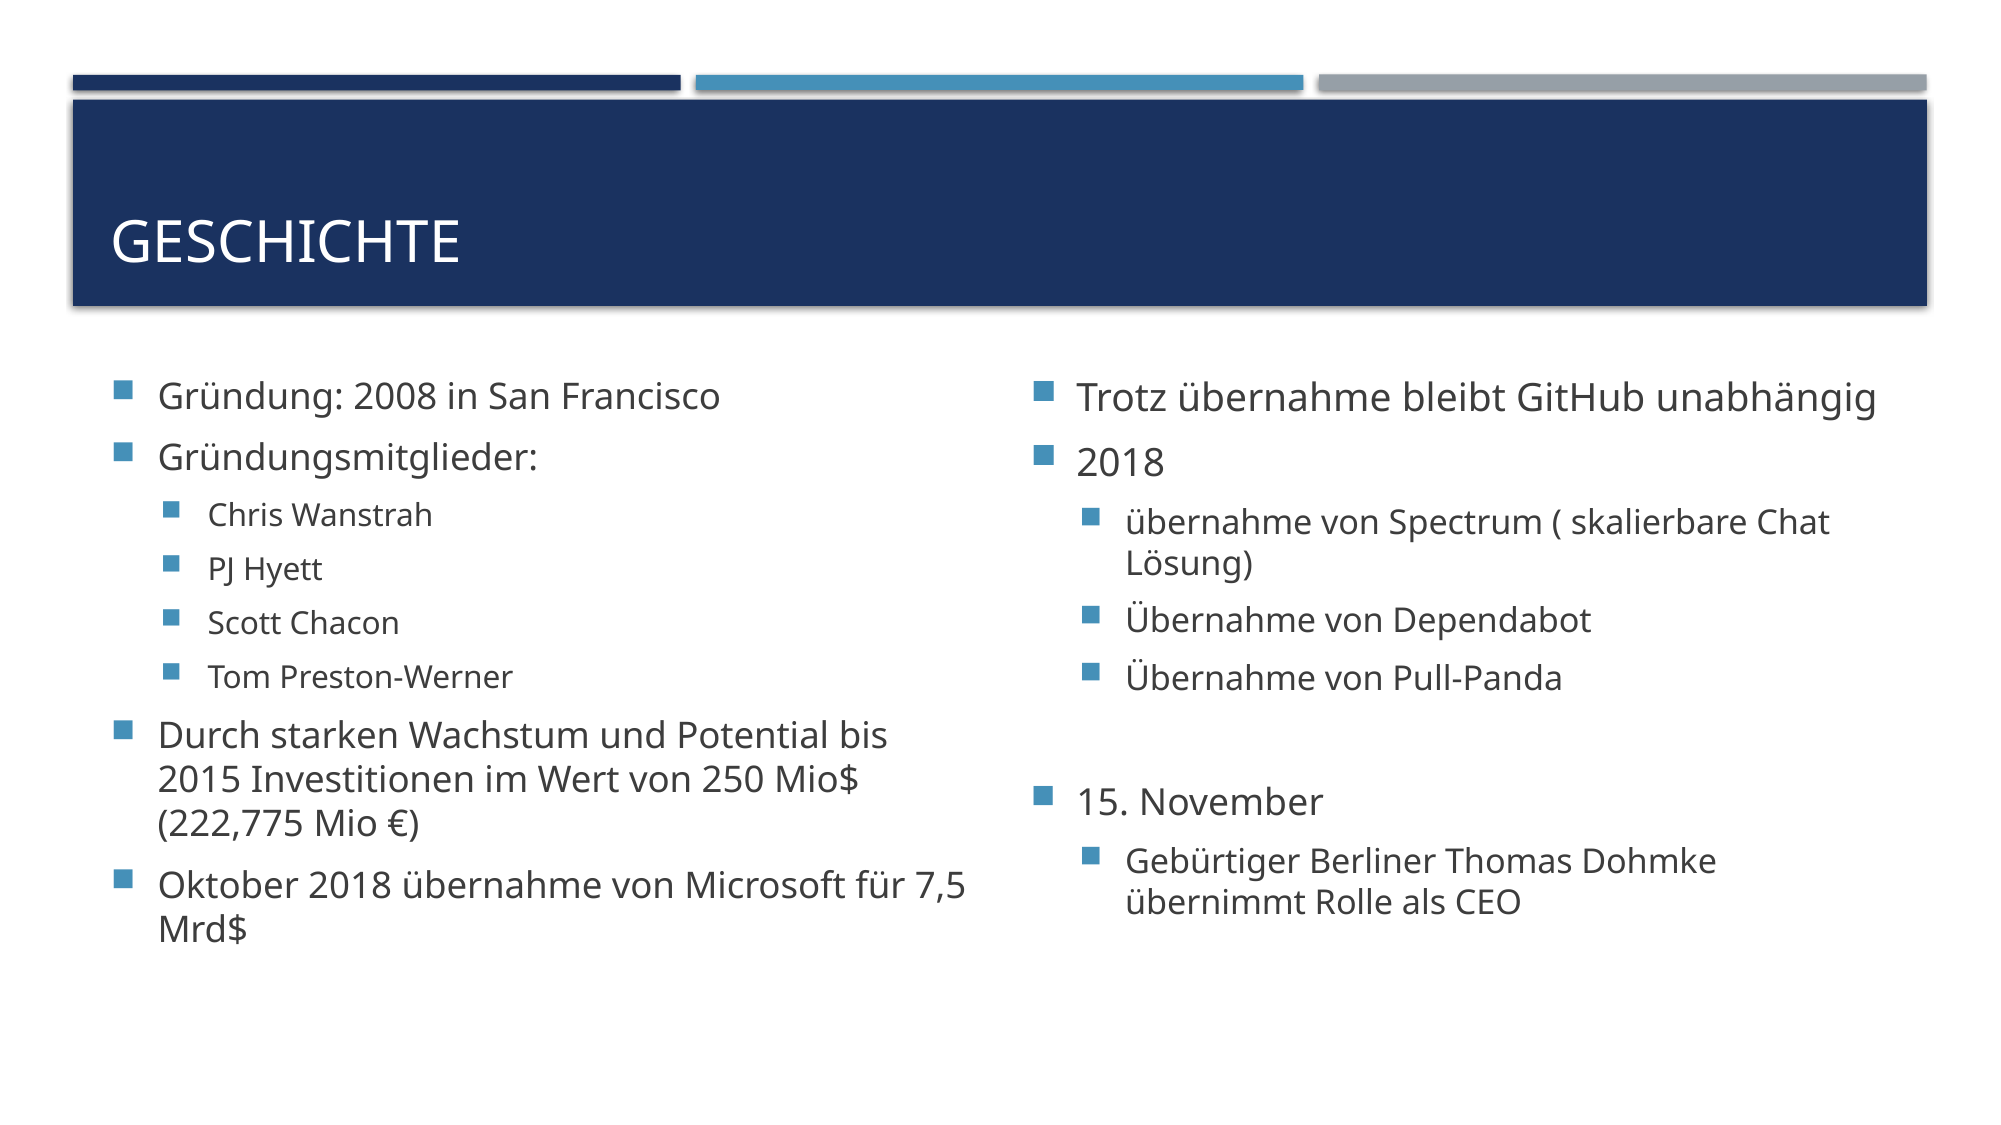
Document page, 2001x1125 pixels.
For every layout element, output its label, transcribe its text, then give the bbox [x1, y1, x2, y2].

title Geschichte [95, 119, 1905, 282]
list Gründung: 2008 in San Francisco Gründungsmitglieder: Chris Wanstrah PJ Hyett Scott Chacon Tom Preston-Werner Durch starken Wachstum und Potential bis 2015 Investitionen im Wert von 250 Mio$ (222,775 Mio €) Oktober 2018 übernahme von Microsoft für 7,5 Mrd$ [95, 365, 985, 962]
list Trotz übernahme bleibt GitHub unabhängig 2018 übernahme von Spectrum ( skalierbare Chat Lösung) Übernahme von Dependabot Übernahme von Pull-Panda 15. November Gebürtiger Berliner Thomas Dohmke übernimmt Rolle als CEO [1015, 365, 1905, 962]
